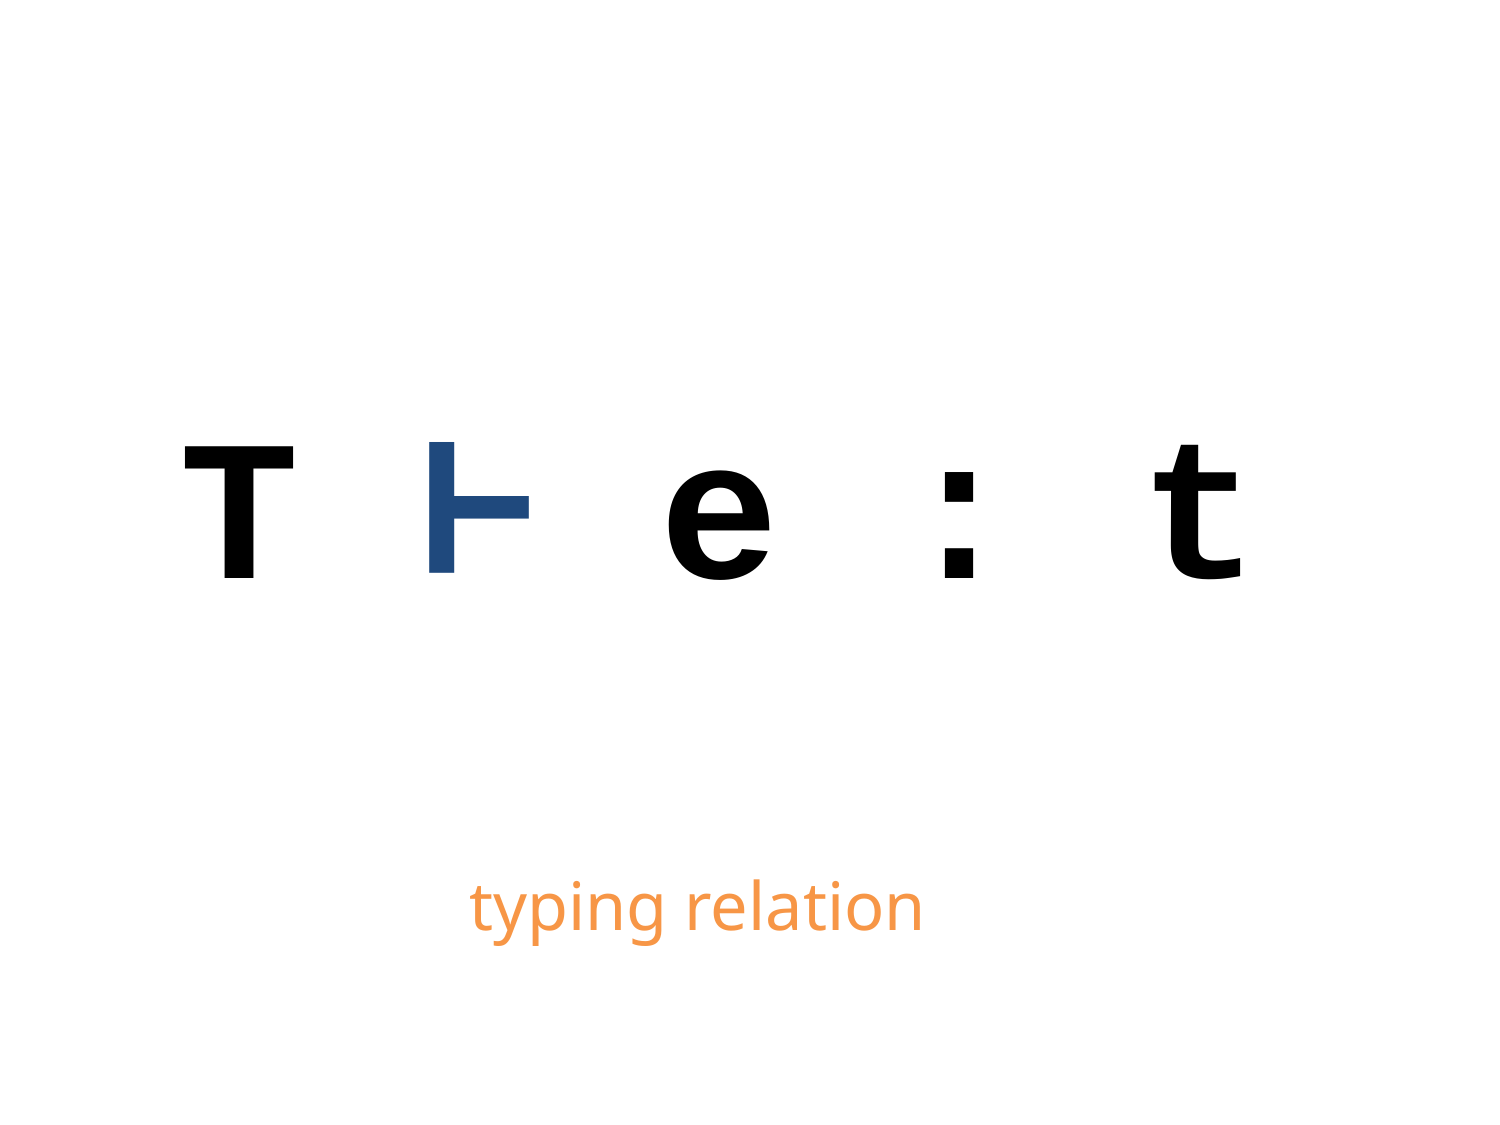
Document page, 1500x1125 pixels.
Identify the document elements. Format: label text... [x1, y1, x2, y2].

text_box typing relation [454, 856, 942, 952]
list T ⊢ e : t [44, 370, 1395, 671]
